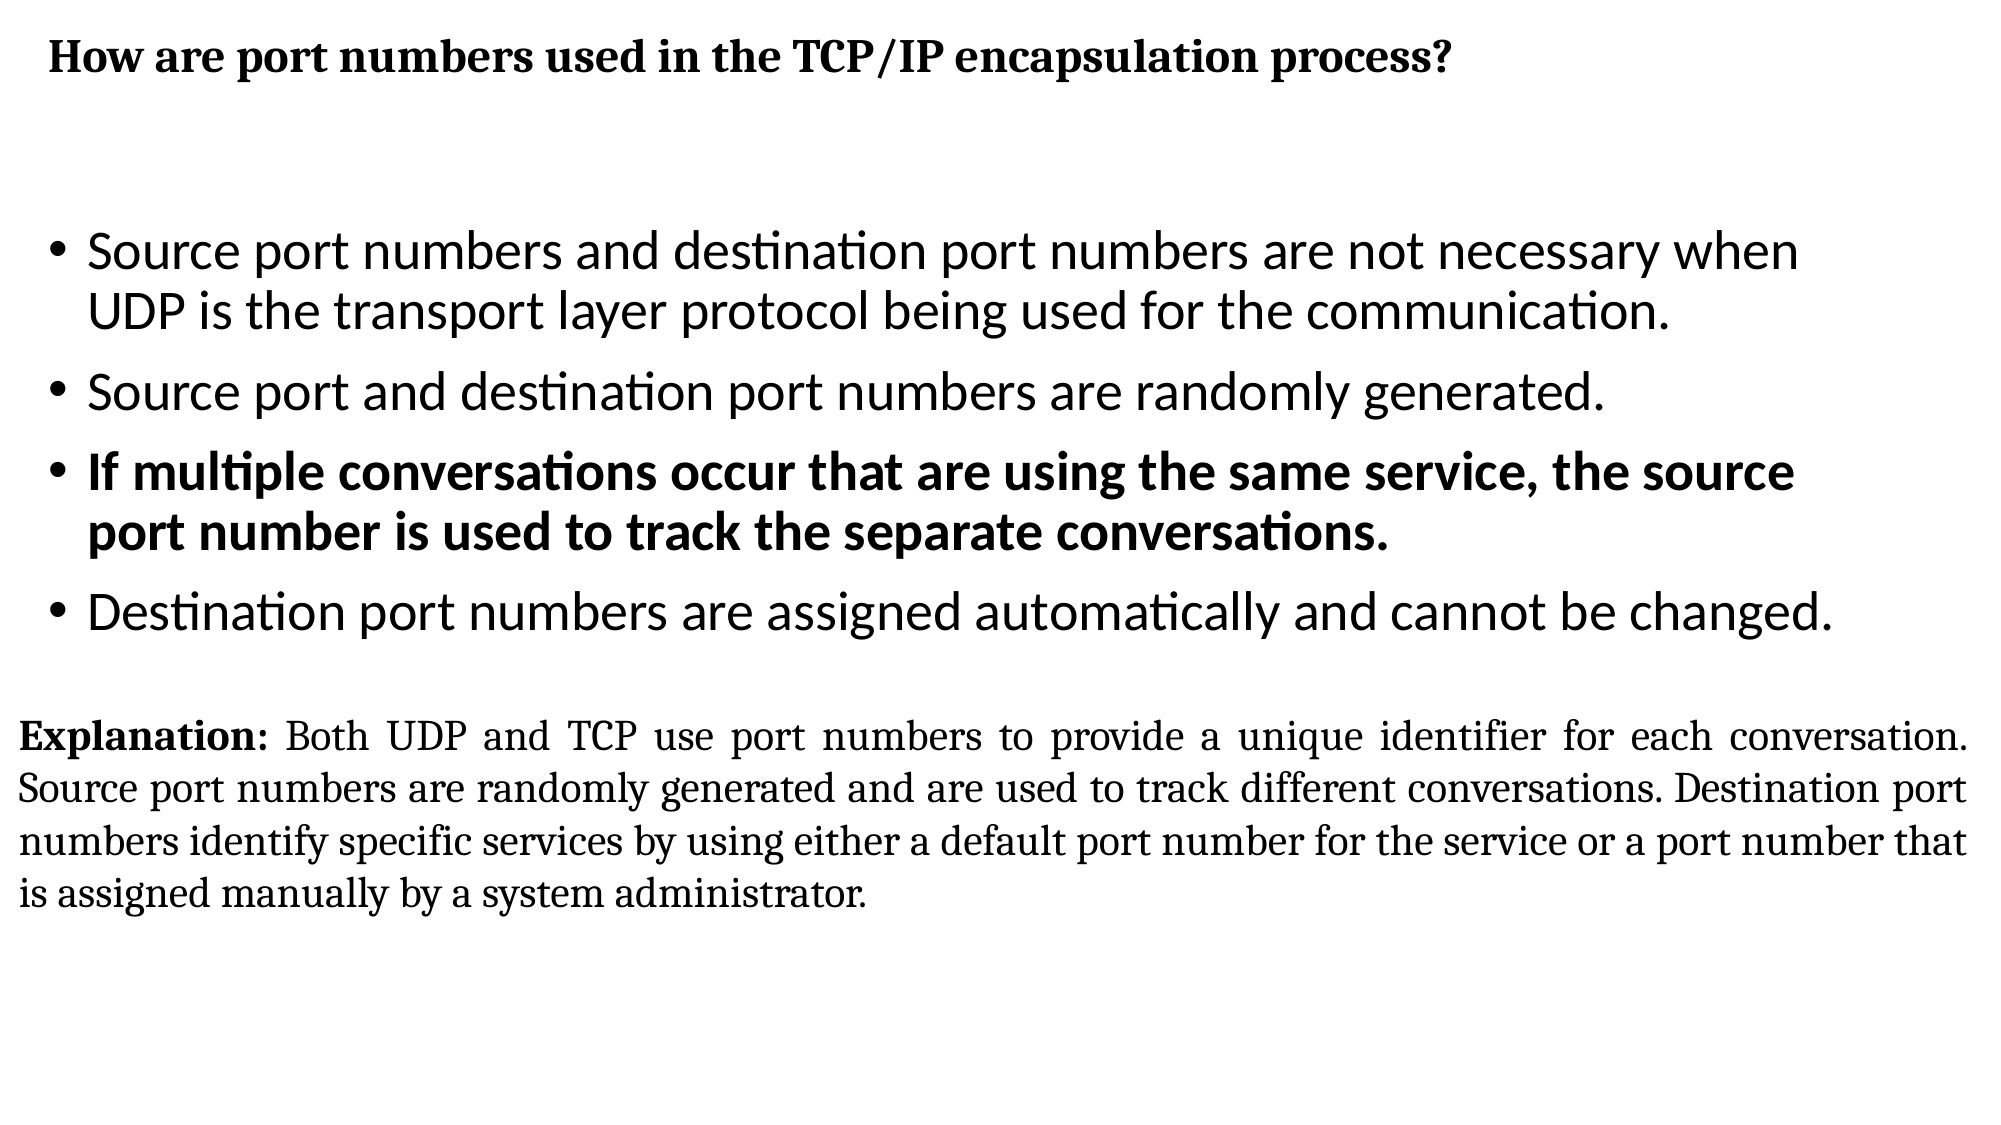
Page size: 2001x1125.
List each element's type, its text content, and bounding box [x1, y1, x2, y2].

list Source port numbers and destination port numbers are not necessary when UDP is the transport layer protocol being used for the communication. Source port and destination port numbers are randomly generated. If multiple conversations occur that are using the same service, the source port number is used to track the separate conversations. Destination port numbers are assigned automatically and cannot be changed. [33, 213, 1892, 659]
title How are port numbers used in the TCP/IP encapsulation process? [33, 11, 1984, 161]
text_box Explanation: Both UDP and TCP use port numbers to provide a unique identifier for each conversation. Source port numbers are randomly generated and are used to track different conversations. Destination port numbers identify specific services by using either a default port number for the service or a port number that is assigned manually by a system administrator. [3, 699, 1984, 925]
